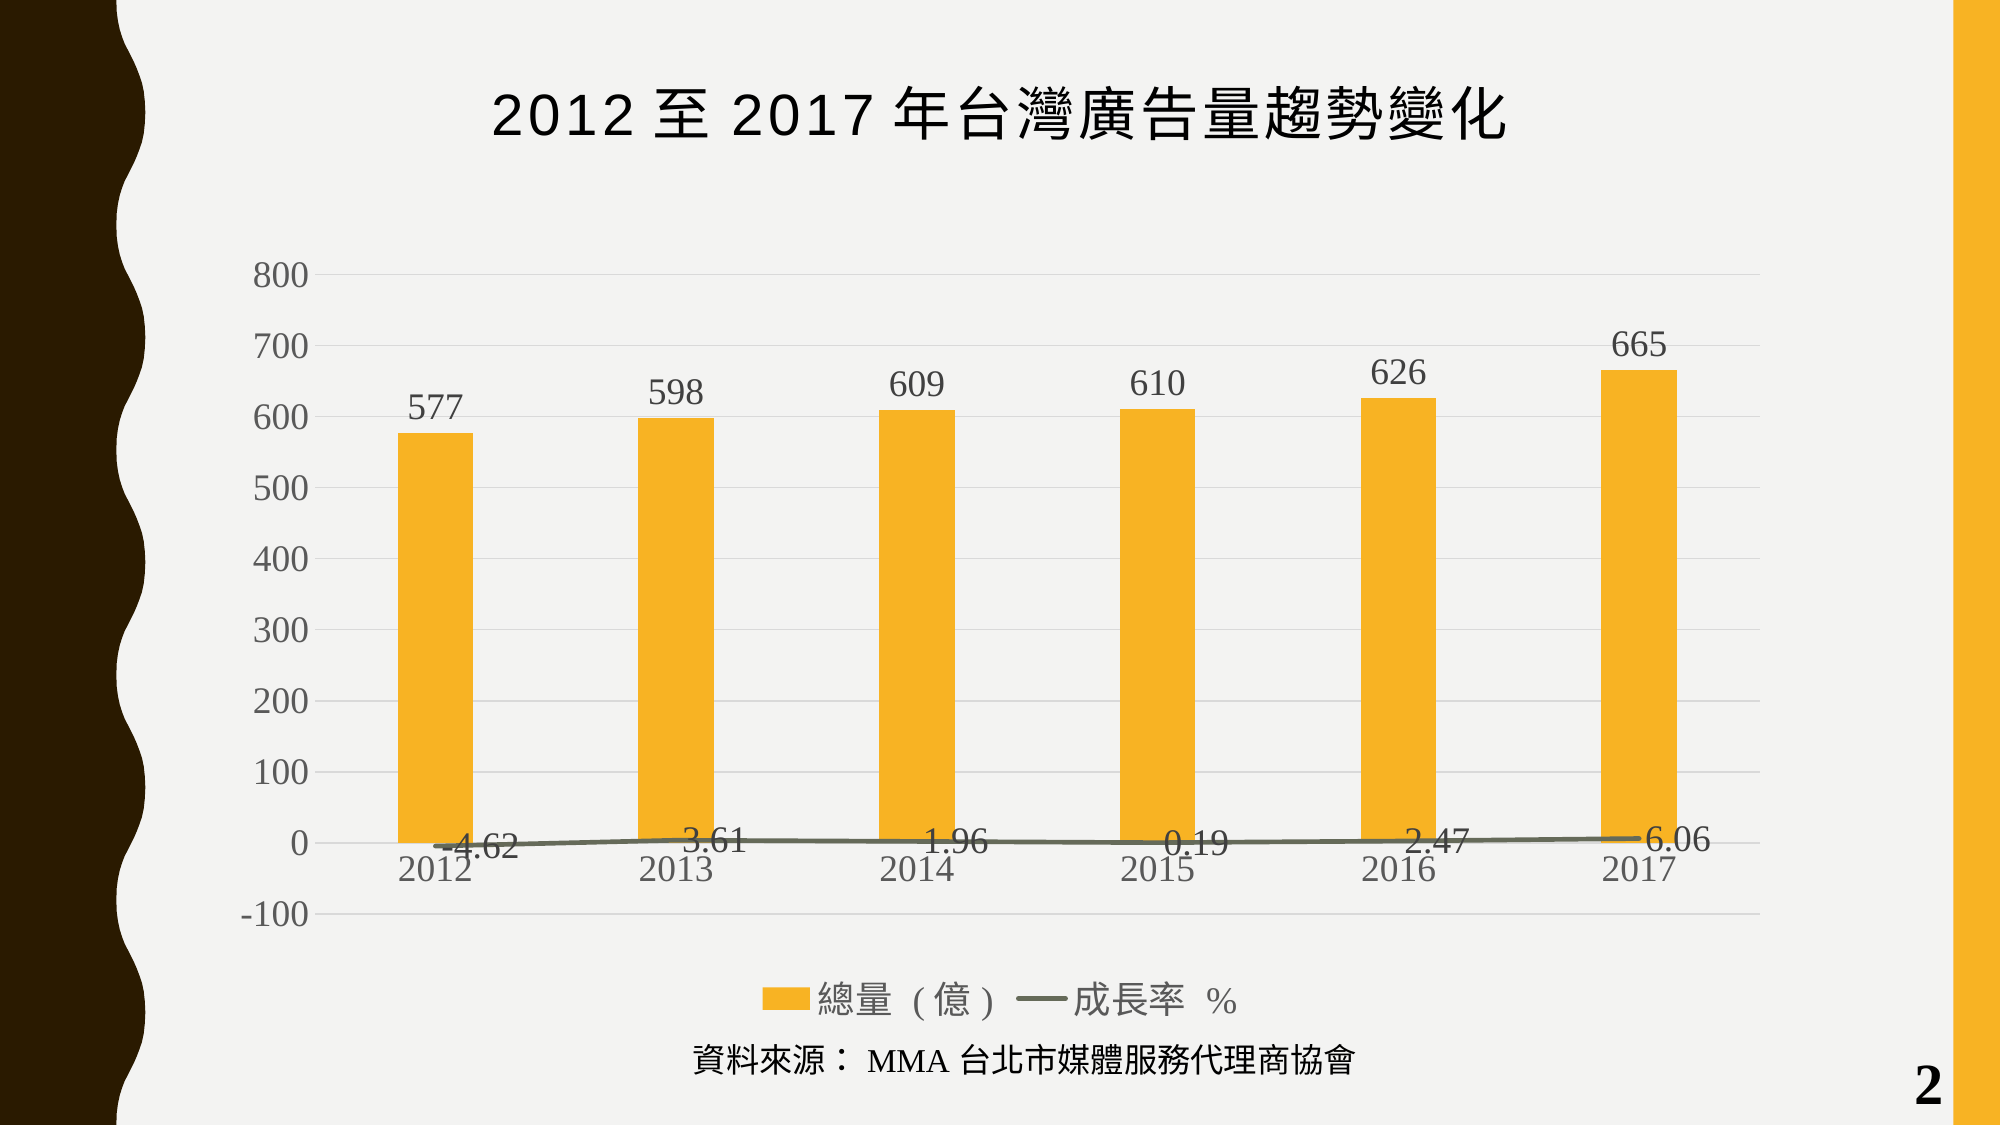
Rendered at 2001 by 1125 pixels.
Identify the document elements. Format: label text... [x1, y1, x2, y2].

chart [208, 22, 1792, 1032]
text_box 2 [1899, 1039, 1971, 1124]
text_box 資料來源：MMA台北市媒體服務代理商協會 [578, 1032, 1422, 1087]
